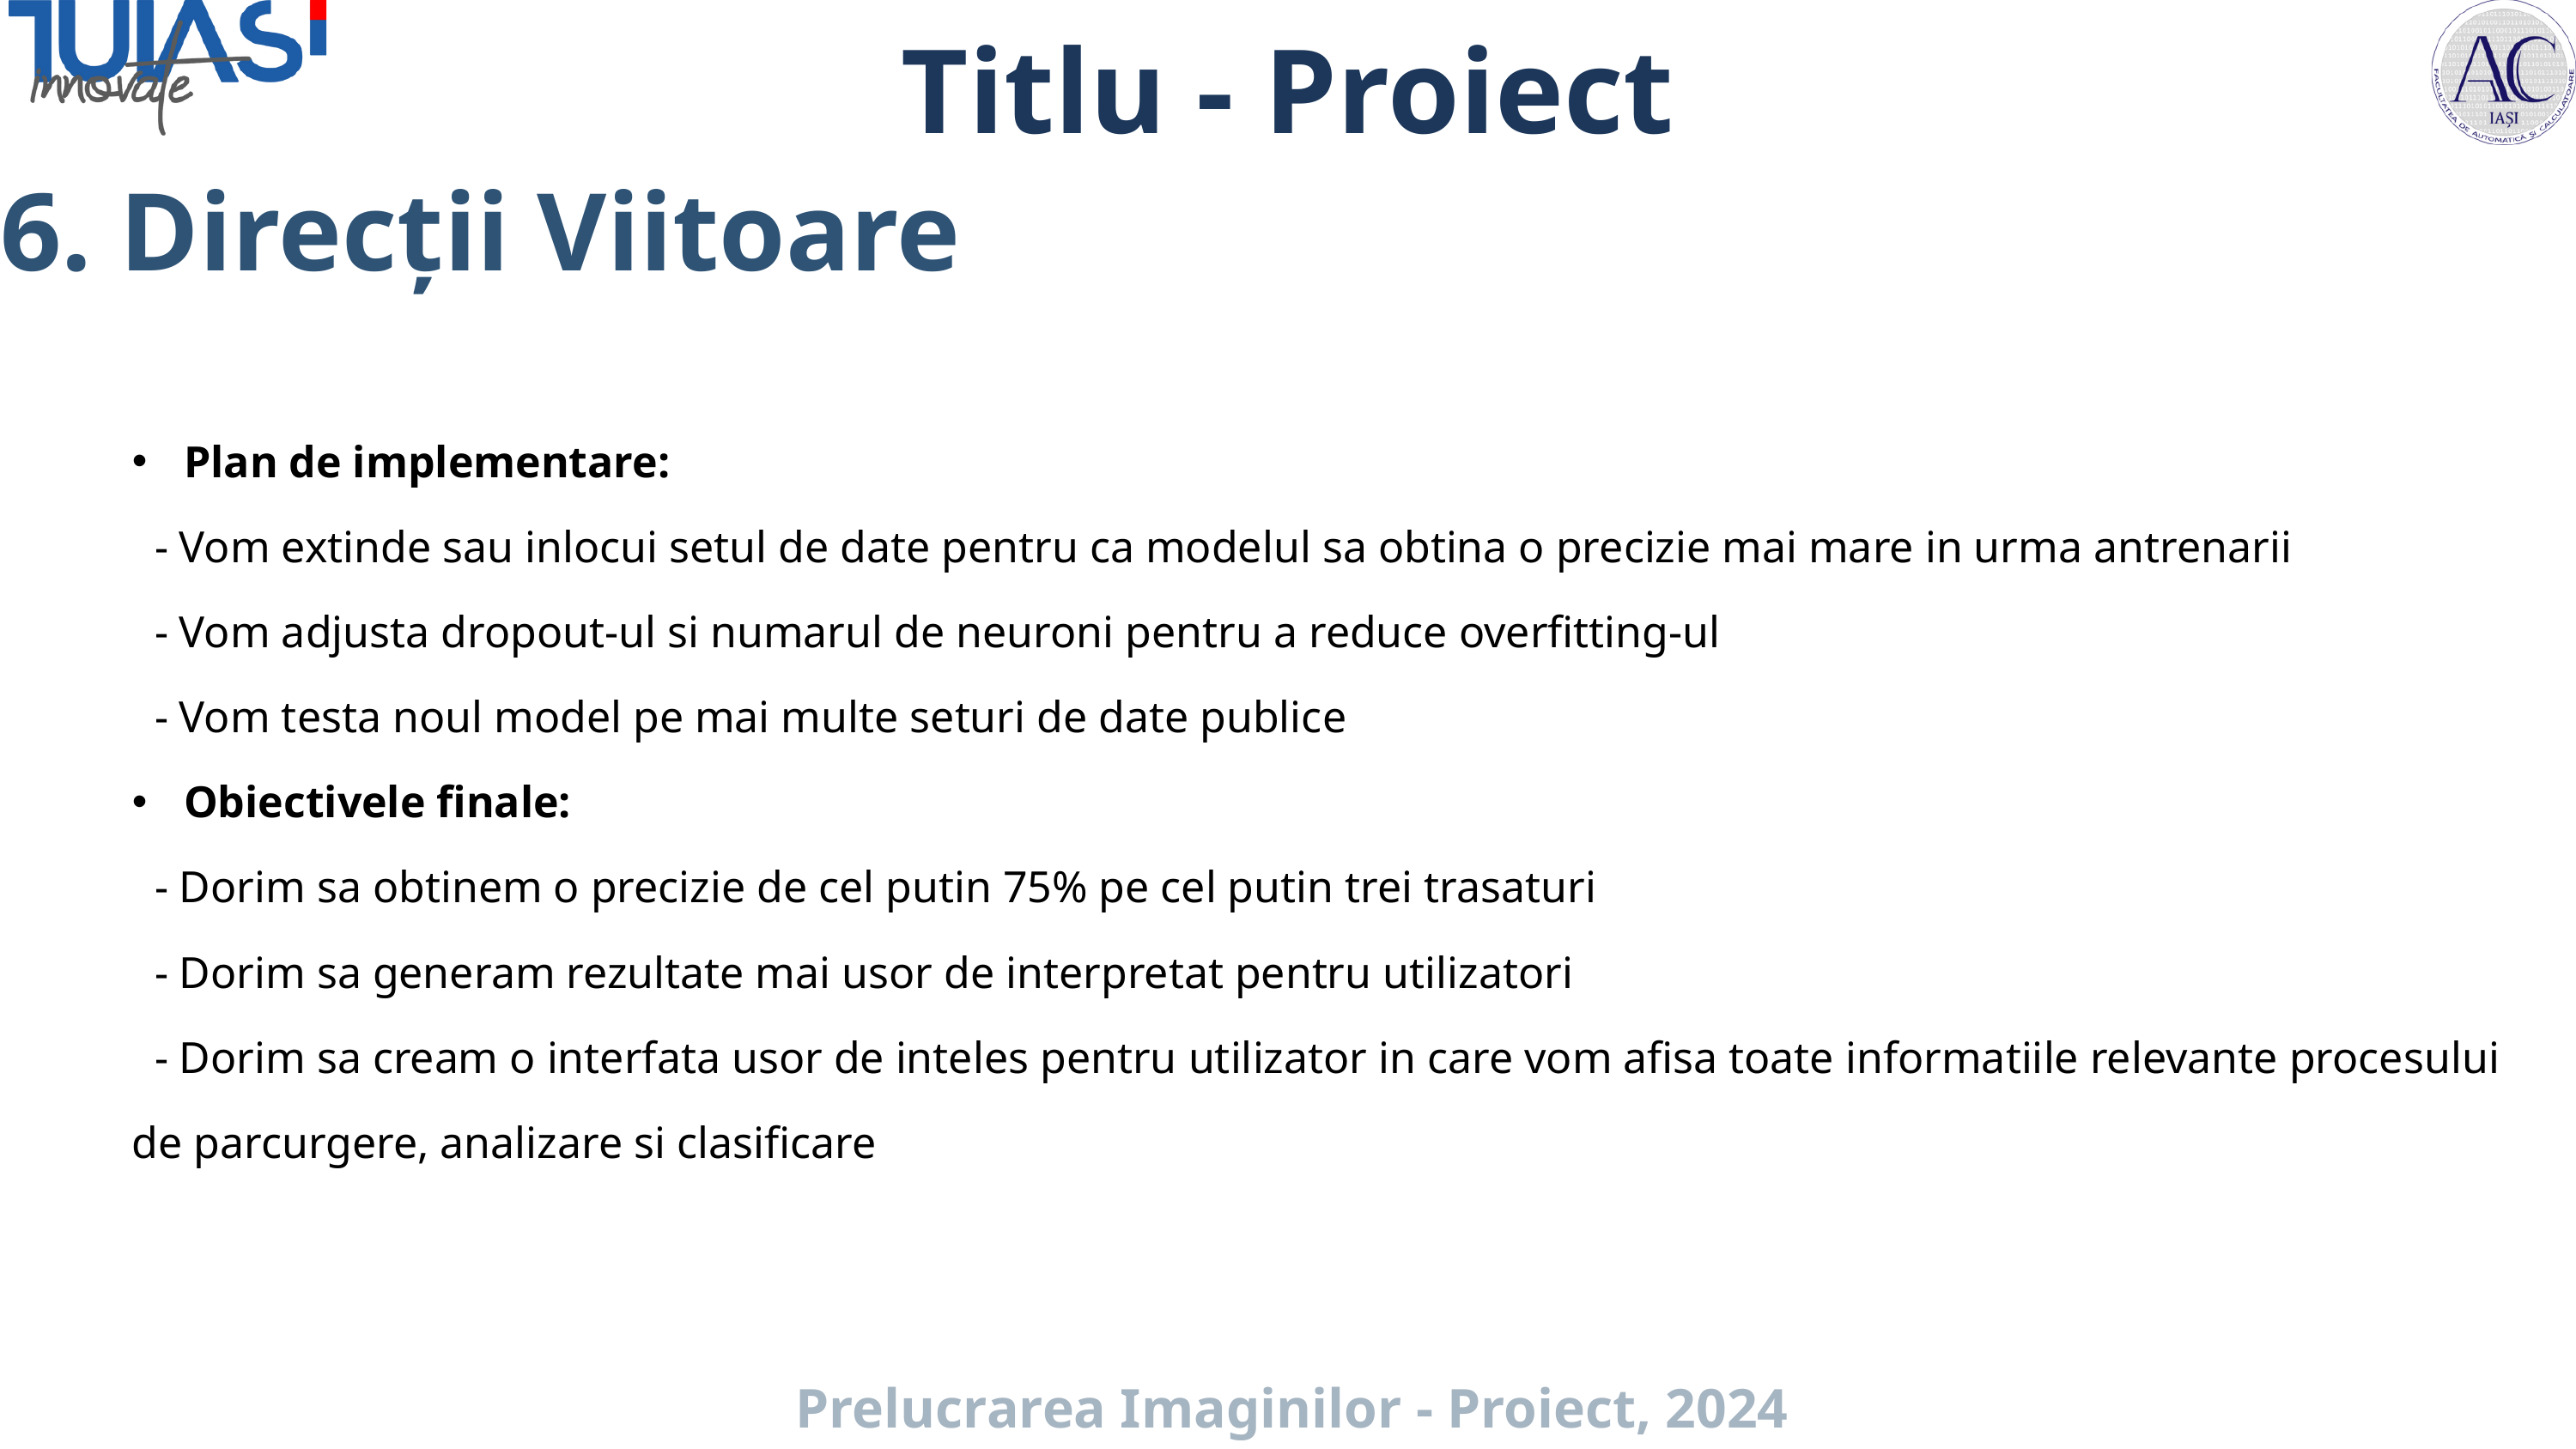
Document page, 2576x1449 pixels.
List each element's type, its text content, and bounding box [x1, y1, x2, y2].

text_box Titlu - Proiect [0, 0, 2576, 157]
text_box 6. Direcții Viitoare [0, 142, 2504, 293]
text_box Prelucrarea Imaginilor - Proiect, 2024 [9, 1363, 2576, 1440]
text_box Plan de implementare: - Vom extinde sau inlocui setul de date pentru ca modelul sa obtina o precizie mai mare in urma antrenarii - Vom adjusta dropout-ul si numarul de neuroni pentru a reduce overfitting-ul - Vom testa noul model pe mai multe seturi de date publice Obiectivele finale: - Dorim sa obtinem o precizie de cel putin 75% pe cel putin trei trasaturi - Dorim sa generam rezultate mai usor de interpretat pentru utilizatori - Dorim sa cream o interfata usor de inteles pentru utilizator in care vom afisa toate informatiile relevante procesului de parcurgere, analizare si clasificare [80, 315, 2504, 1167]
